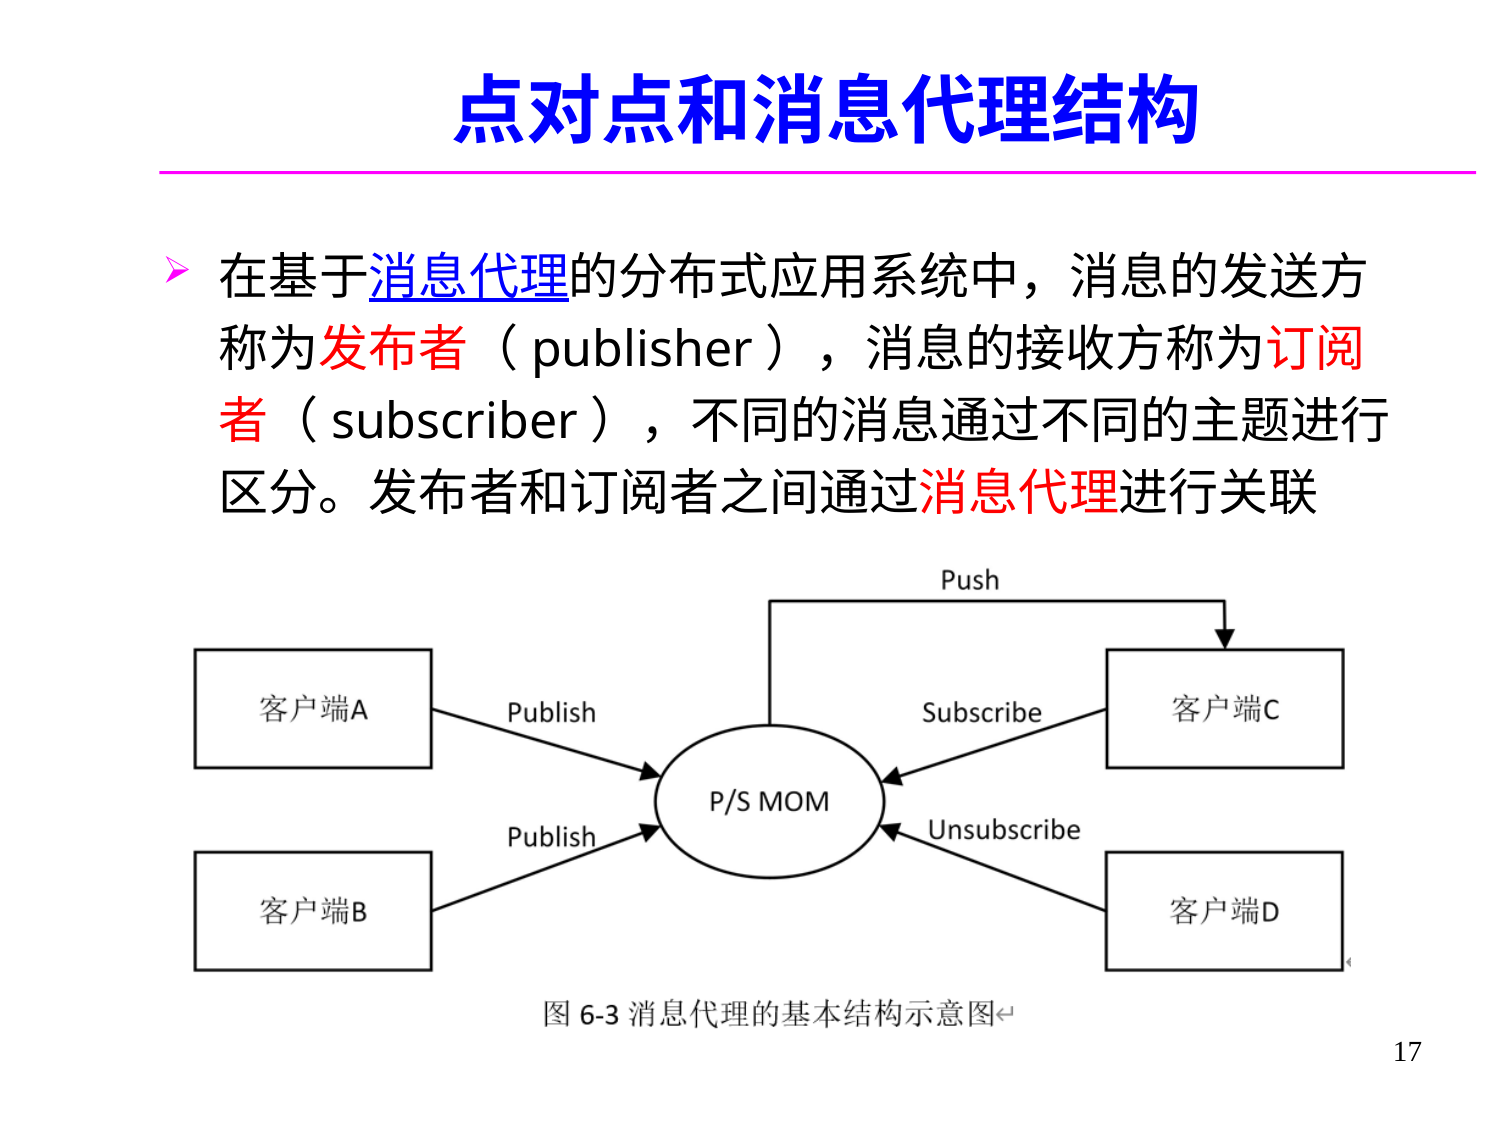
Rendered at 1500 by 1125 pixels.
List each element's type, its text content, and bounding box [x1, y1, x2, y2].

picture [184, 562, 1351, 1039]
list 在基于消息代理的分布式应用系统中，消息的发送方称为发布者（publisher），消息的接收方称为订阅者（subscriber），不同的消息通过不同的主题进行区分。发布者和订阅者之间通过消息代理进行关联 [147, 224, 1416, 900]
slide_number 17 [1125, 1012, 1438, 1088]
title 点对点和消息代理结构 [183, 19, 1471, 160]
